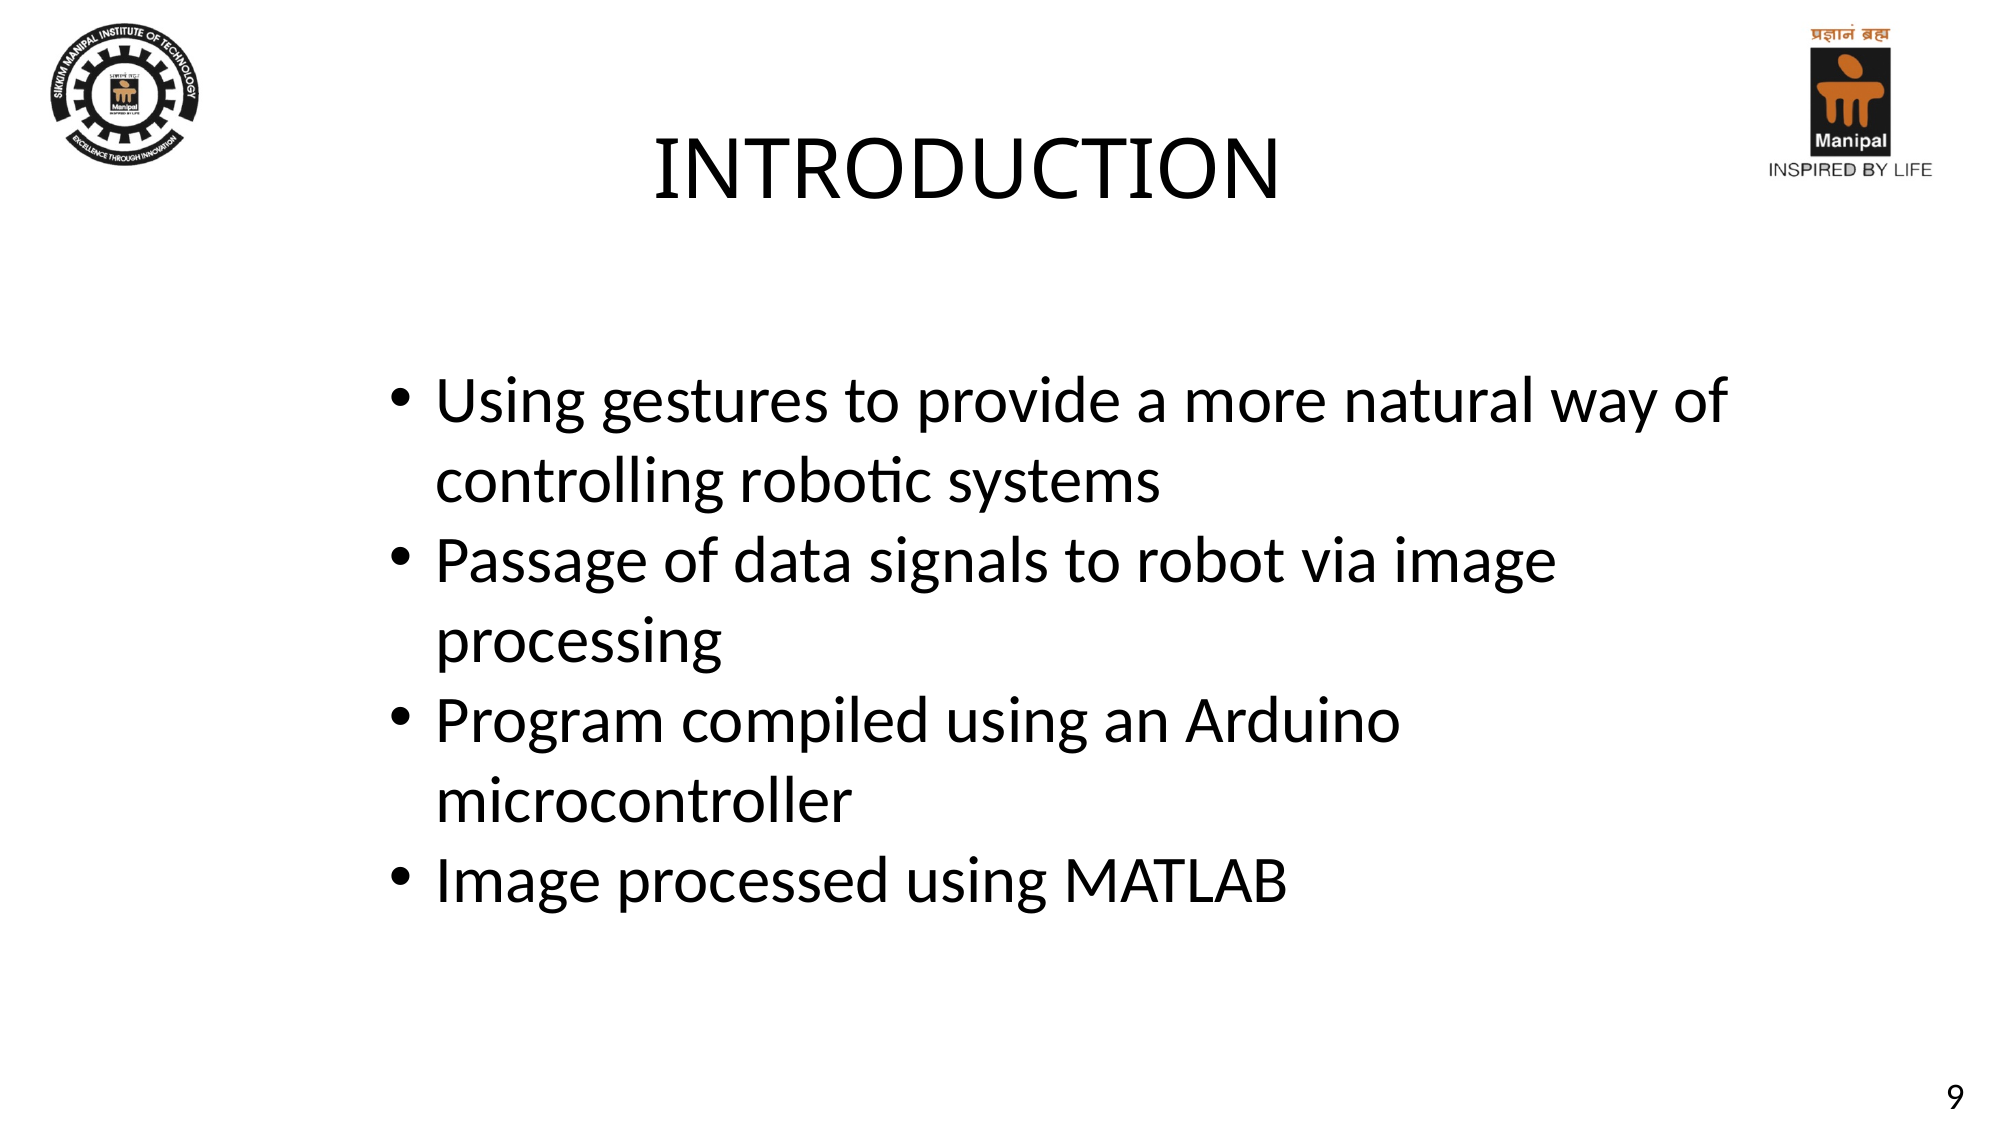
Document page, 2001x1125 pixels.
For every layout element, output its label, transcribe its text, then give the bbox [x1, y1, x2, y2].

text_box INTRODUCTION [638, 107, 1300, 223]
text_box 9 [1930, 1064, 2000, 1125]
picture [0, 0, 250, 188]
text_box Using gestures to provide a more natural way of controlling robotic systems Passage of data signals to robot via image processing Program compiled using an Arduino microcontroller Image processed using MATLAB [373, 348, 1786, 923]
picture [1712, 0, 1980, 200]
